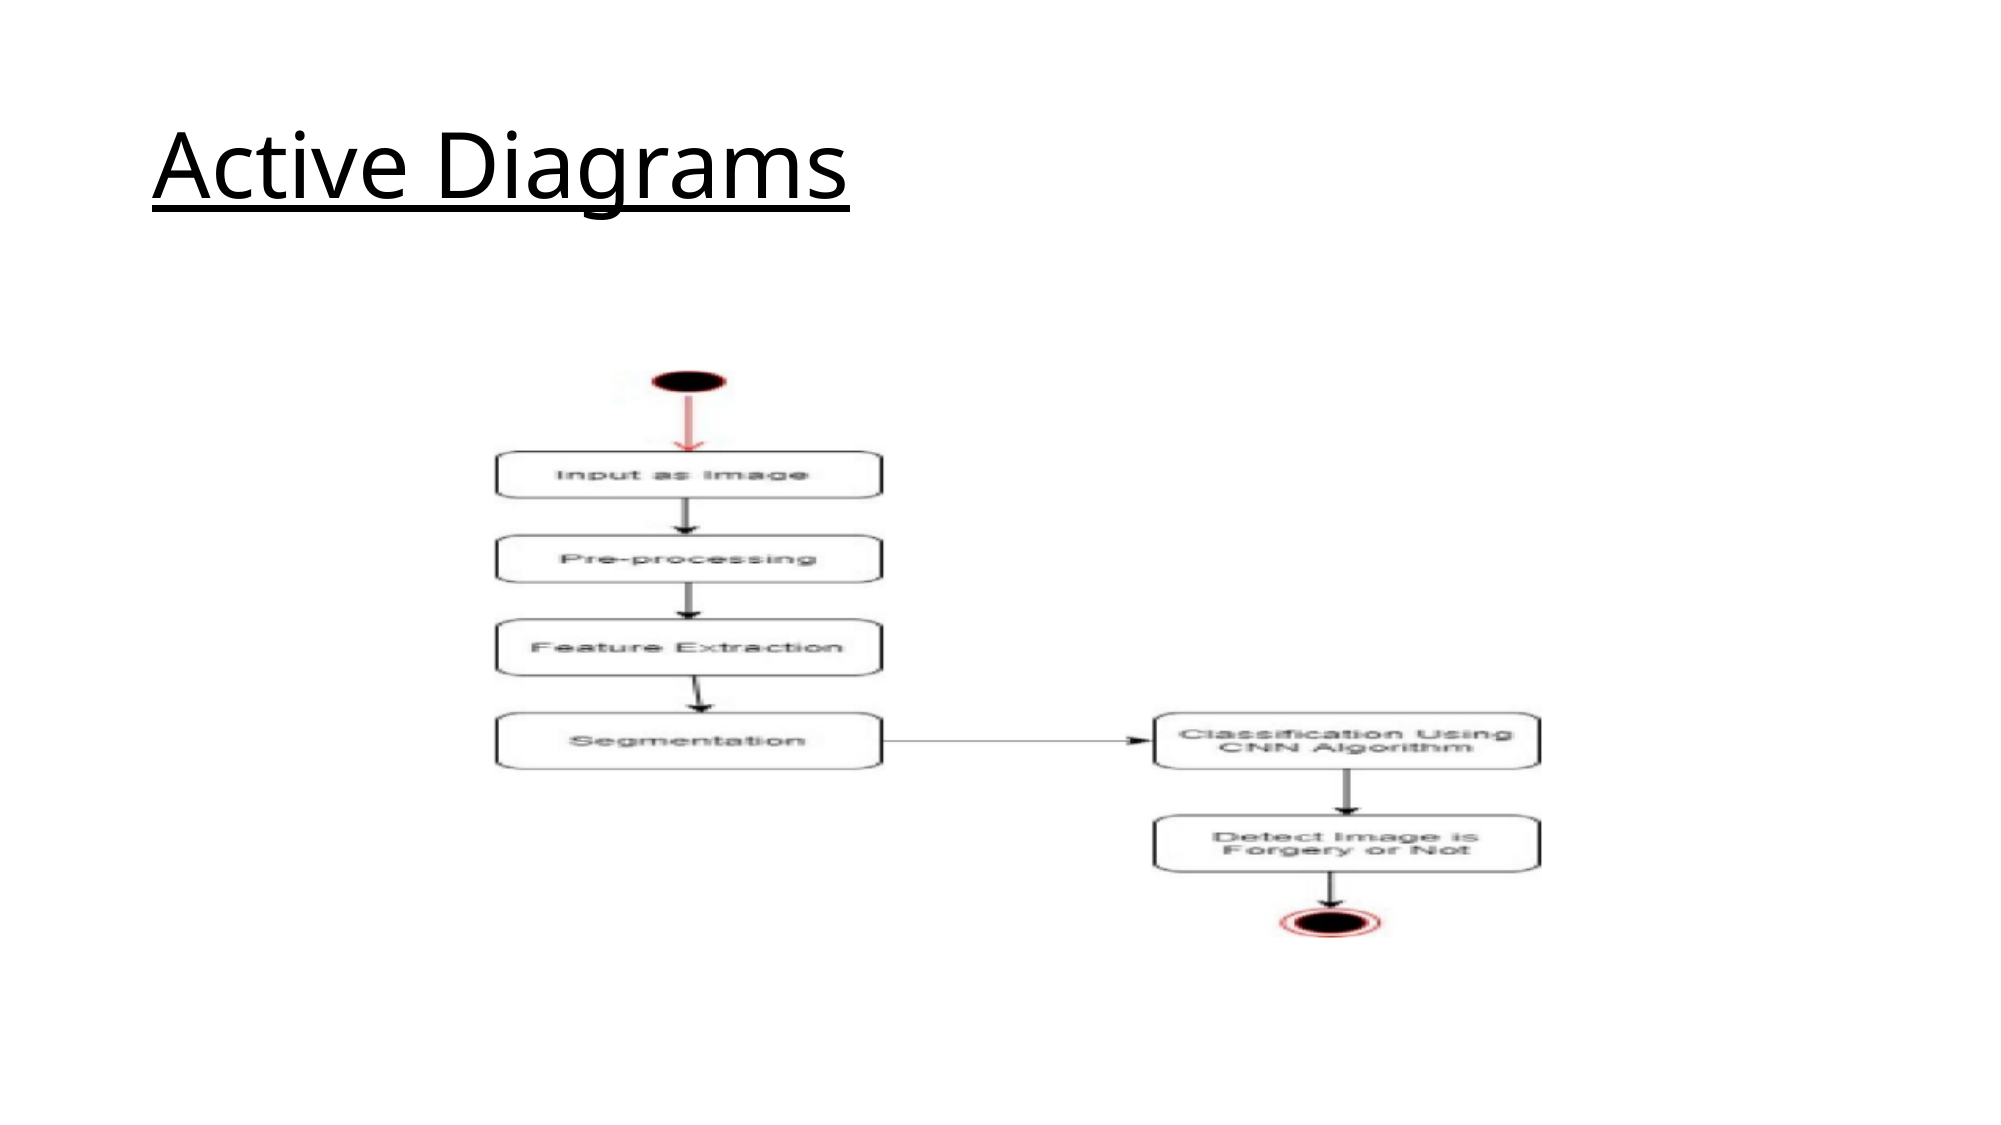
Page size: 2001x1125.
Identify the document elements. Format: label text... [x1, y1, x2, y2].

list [398, 368, 1602, 945]
title Active Diagrams [137, 59, 1863, 278]
